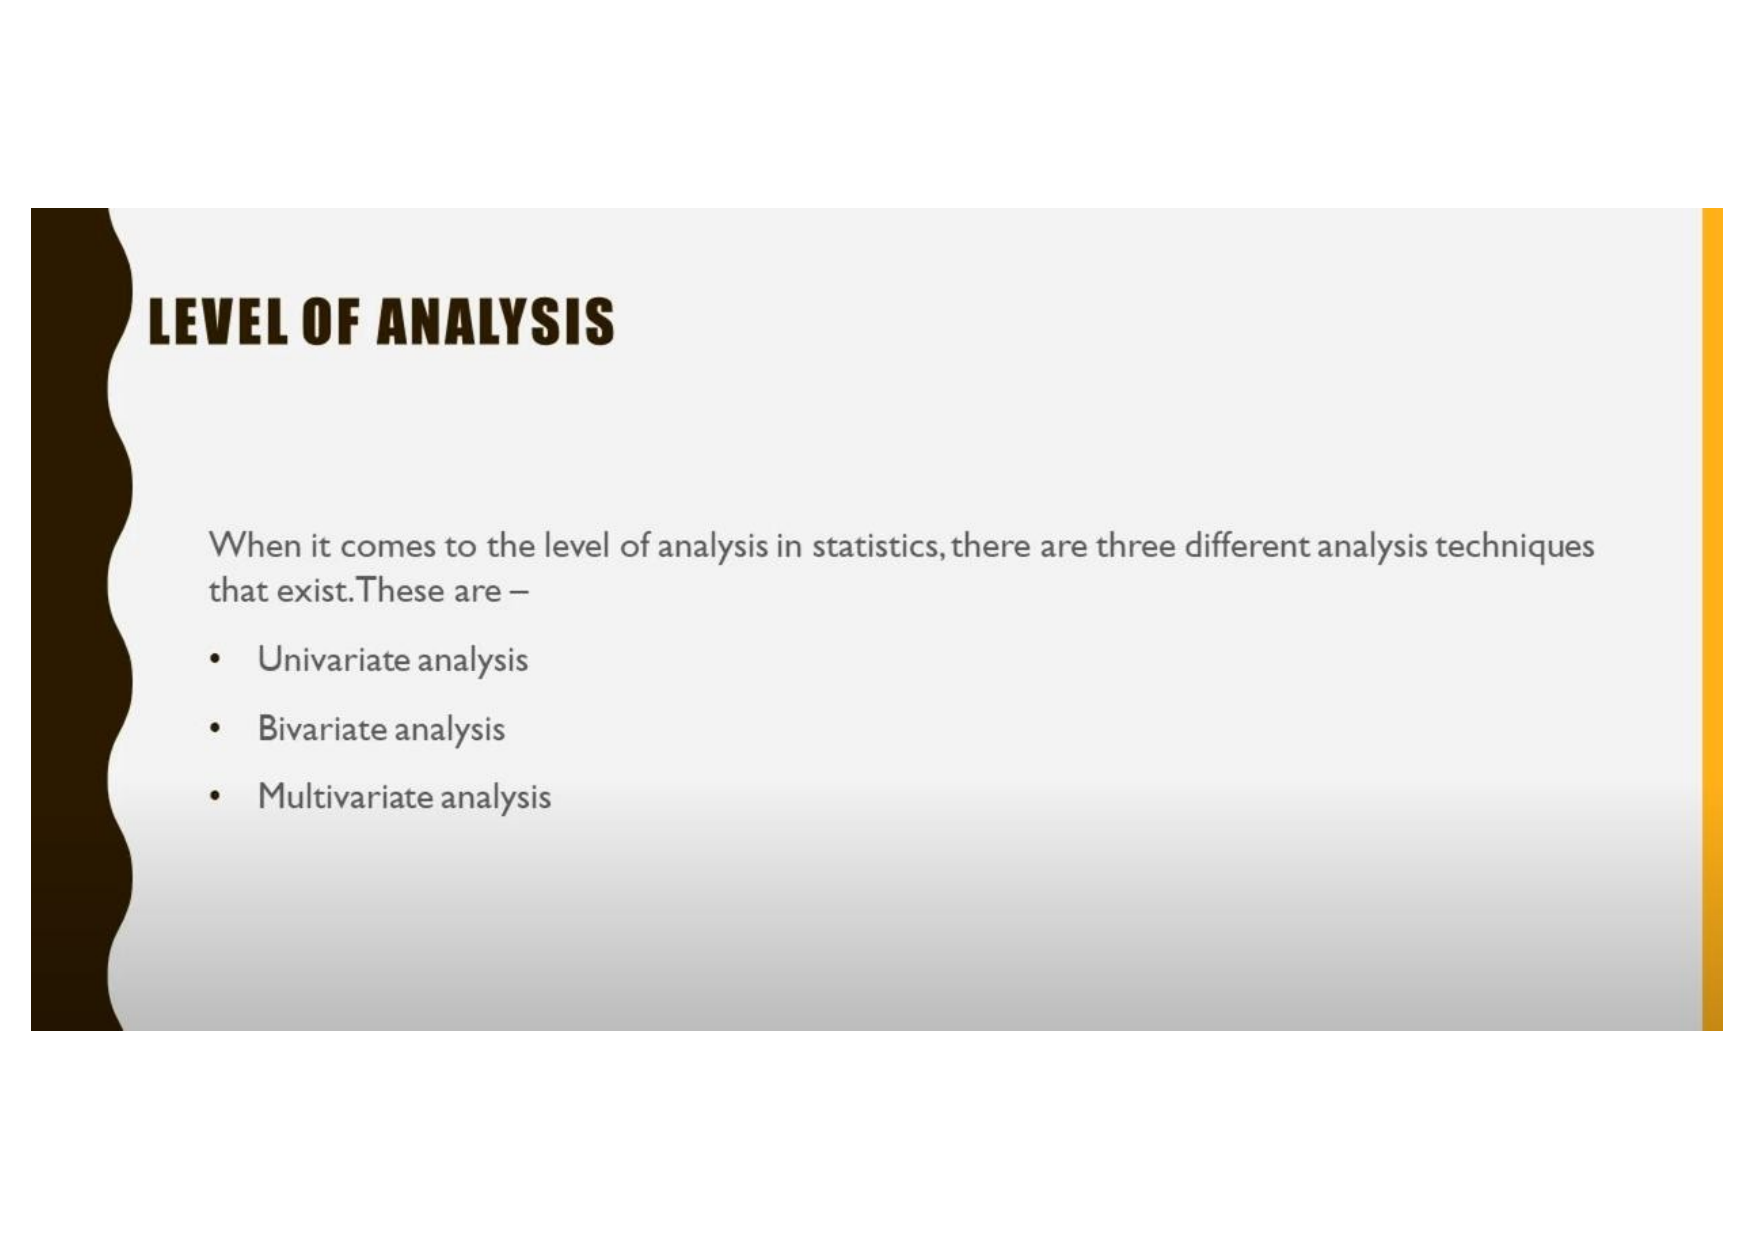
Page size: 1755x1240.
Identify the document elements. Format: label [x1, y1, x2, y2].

picture [30, 208, 1724, 1032]
